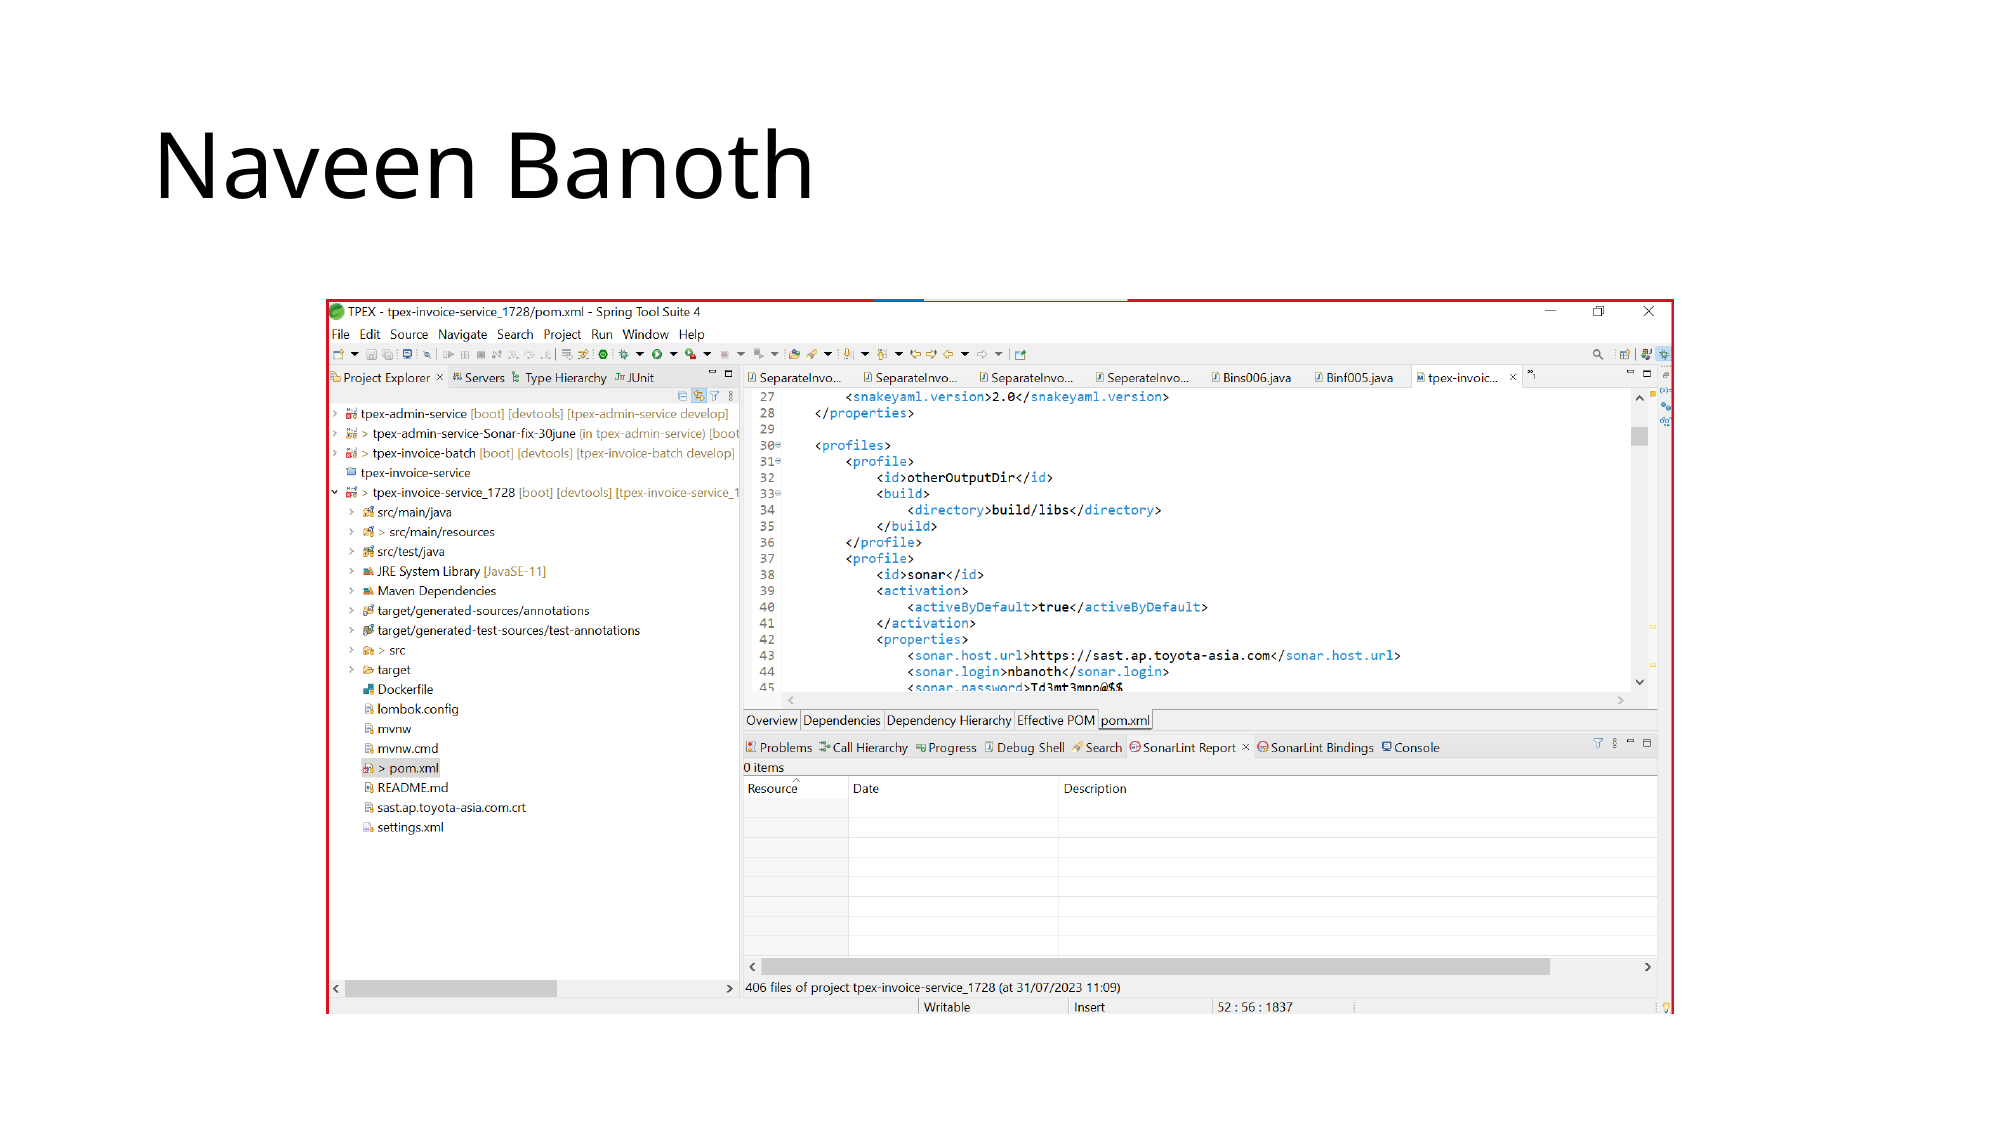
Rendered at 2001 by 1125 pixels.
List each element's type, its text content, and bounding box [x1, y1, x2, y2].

title Naveen Banoth [137, 59, 1863, 278]
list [326, 299, 1674, 1014]
